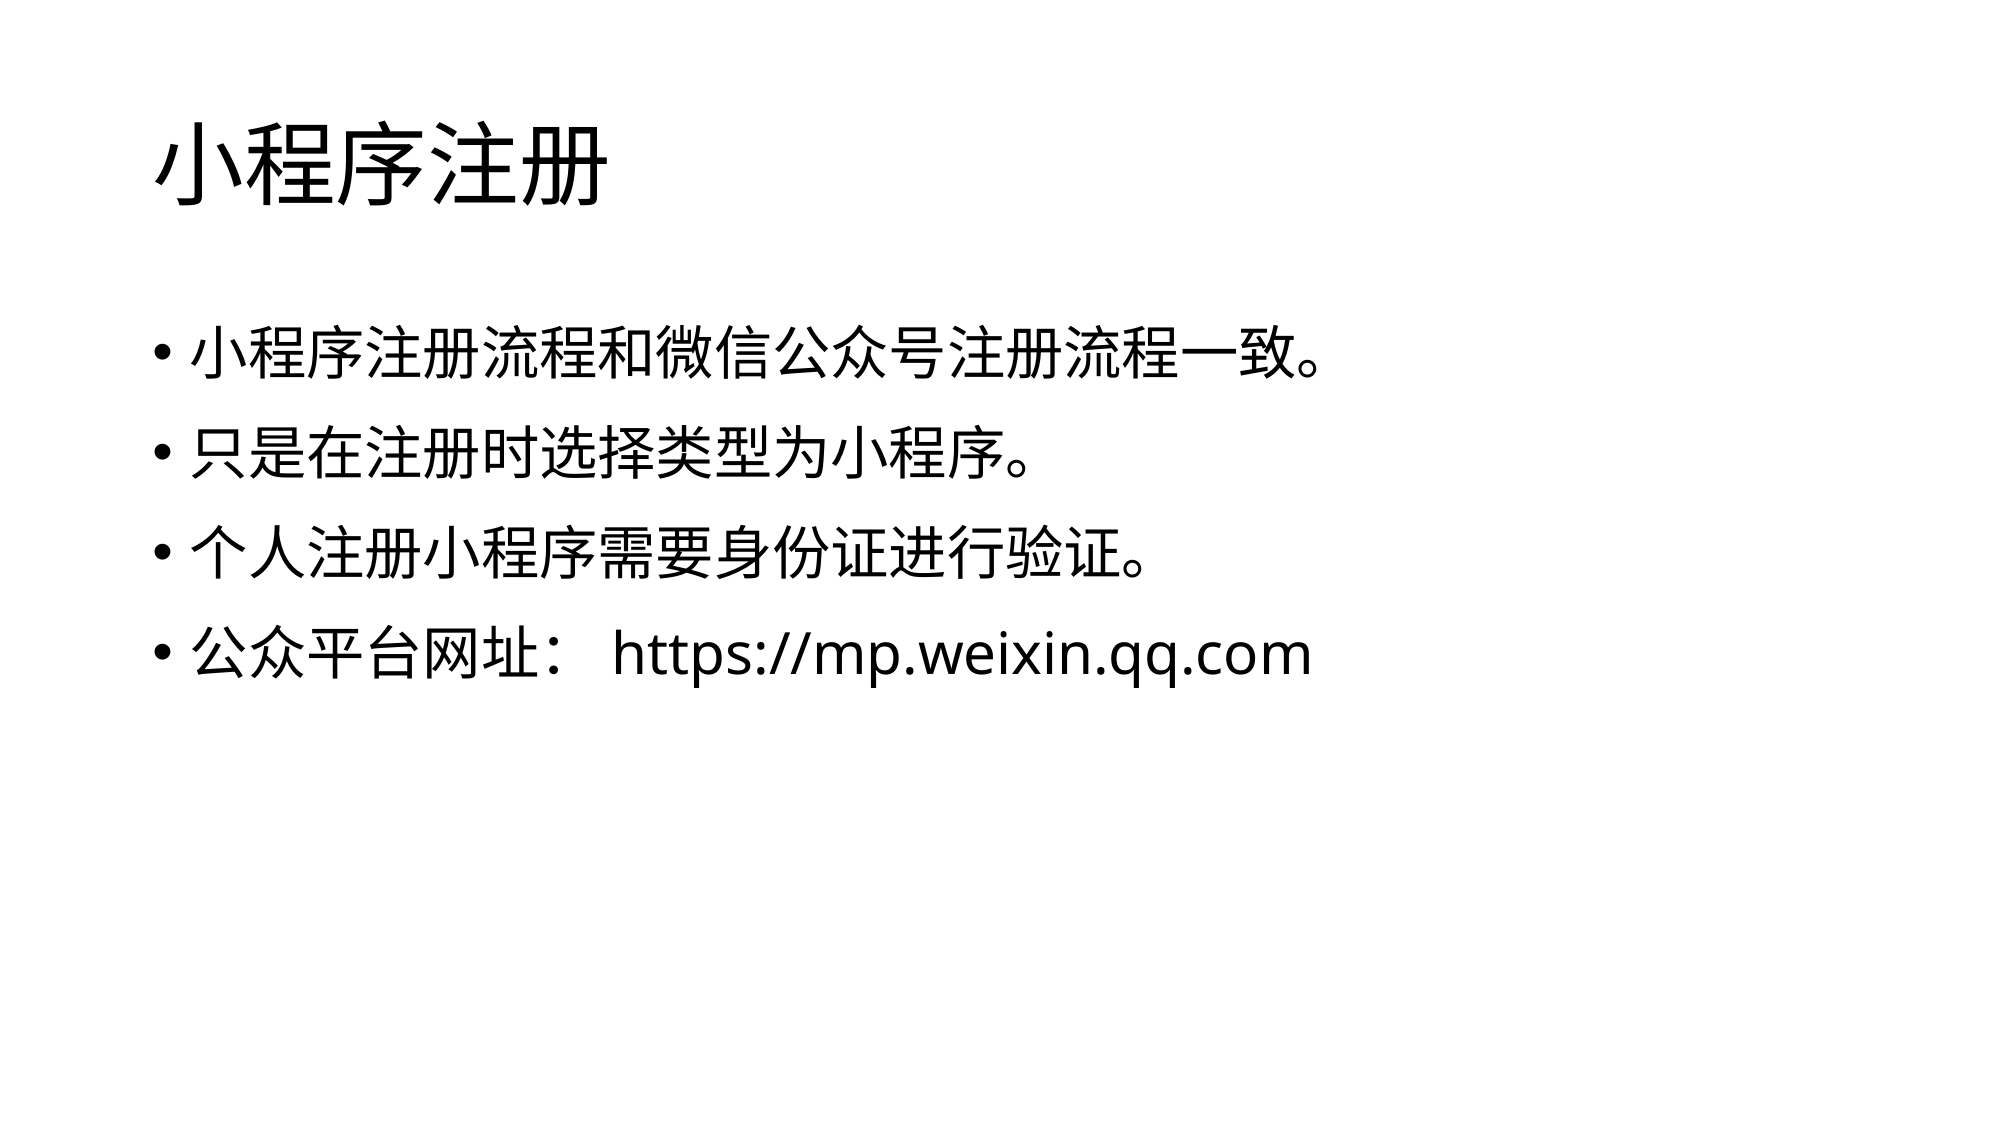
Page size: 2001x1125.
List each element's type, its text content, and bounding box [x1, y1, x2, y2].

list 小程序注册流程和微信公众号注册流程一致。 只是在注册时选择类型为小程序。 个人注册小程序需要身份证进行验证。 公众平台网址：https://mp.weixin.qq.com [137, 299, 1863, 1014]
title 小程序注册 [137, 59, 1863, 278]
